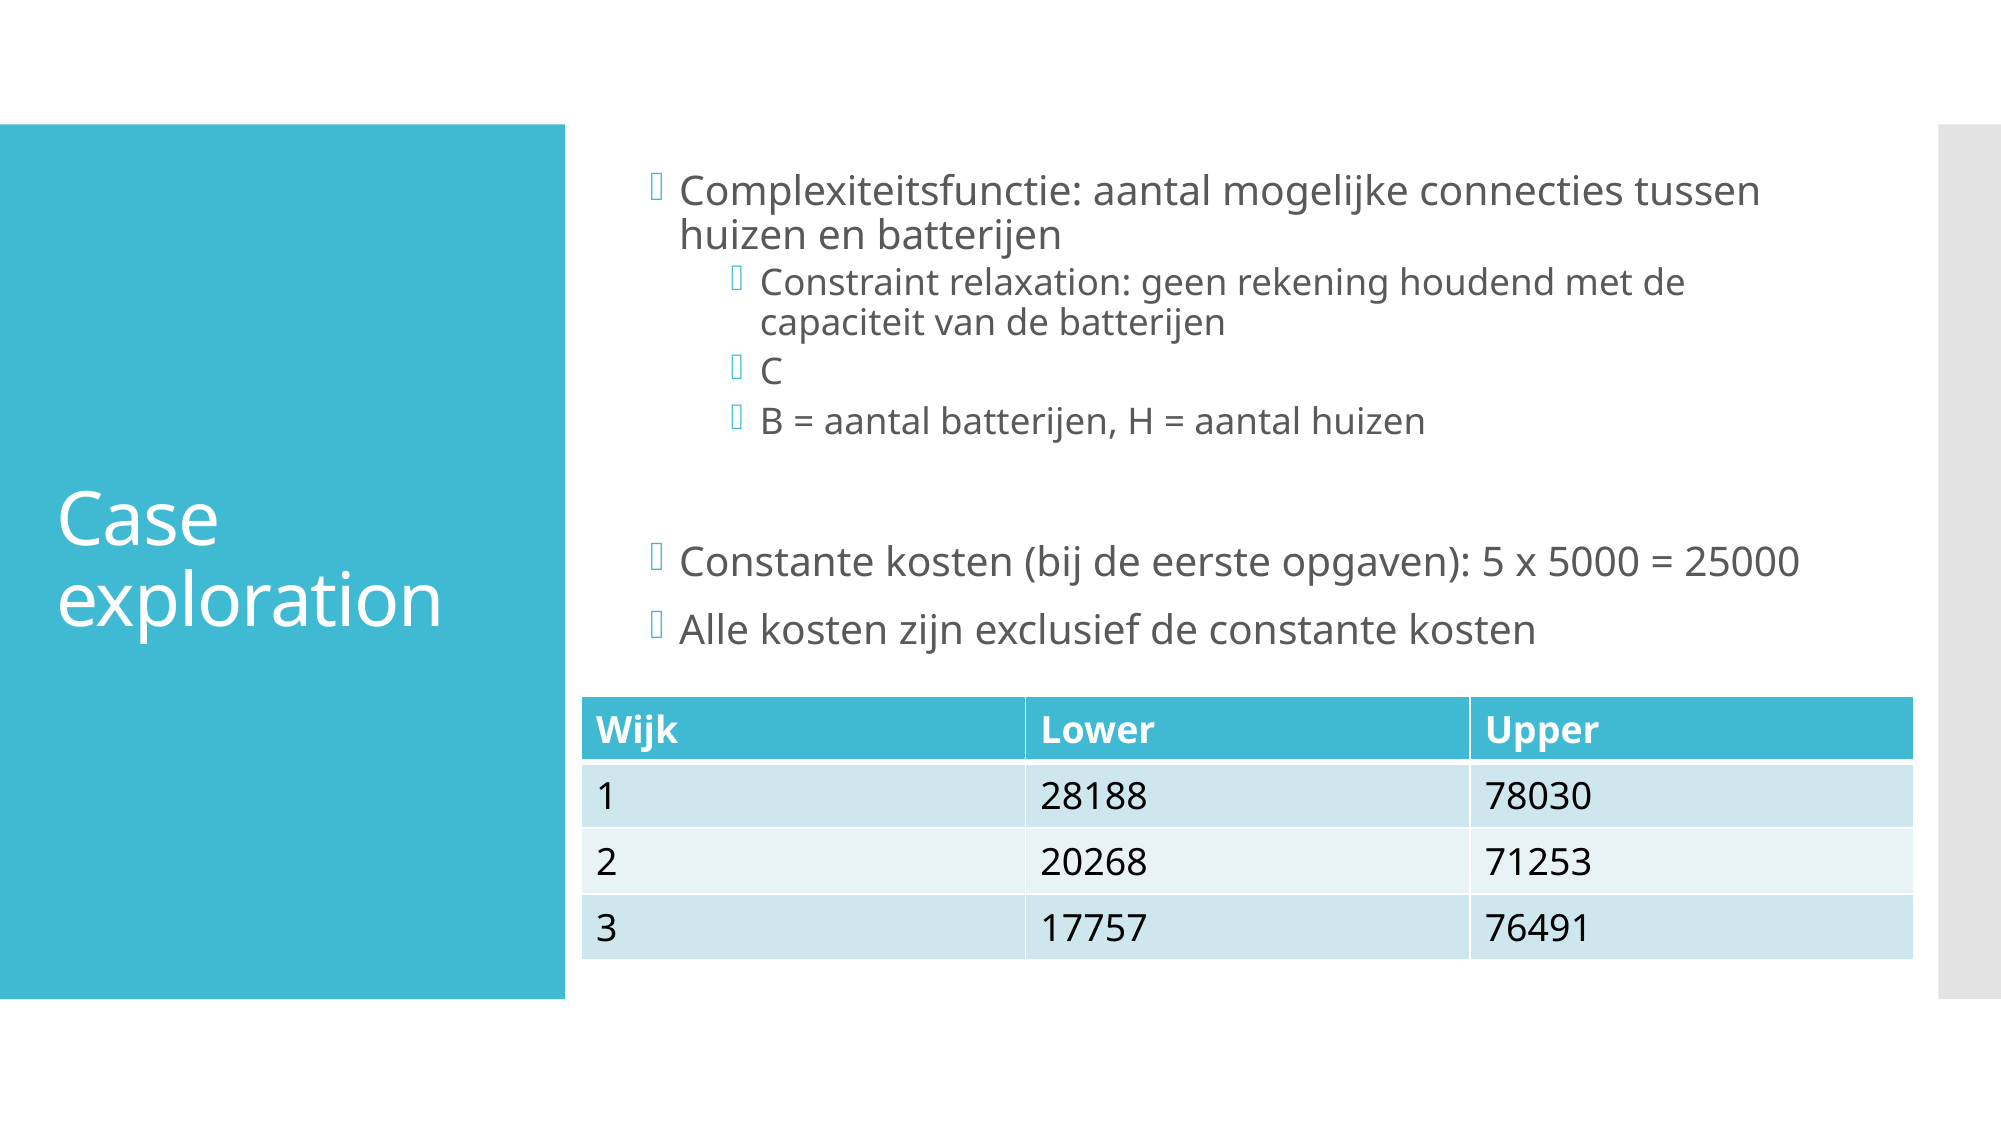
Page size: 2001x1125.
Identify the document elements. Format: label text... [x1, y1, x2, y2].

table_header Upper [1471, 697, 1913, 759]
table_cell 20268 [1026, 829, 1469, 893]
table_cell 71253 [1471, 829, 1913, 893]
table_cell 78030 [1471, 765, 1913, 827]
table_header Wijk [582, 697, 1025, 759]
table_cell 28188 [1026, 765, 1469, 827]
table_header Lower [1026, 697, 1469, 759]
table_cell 1 [582, 765, 1025, 827]
table_cell 3 [582, 895, 1025, 959]
table_cell 2 [582, 829, 1025, 893]
title Case exploration [41, 184, 525, 940]
table_cell 17757 [1026, 895, 1469, 959]
table_cell 76491 [1471, 895, 1913, 959]
